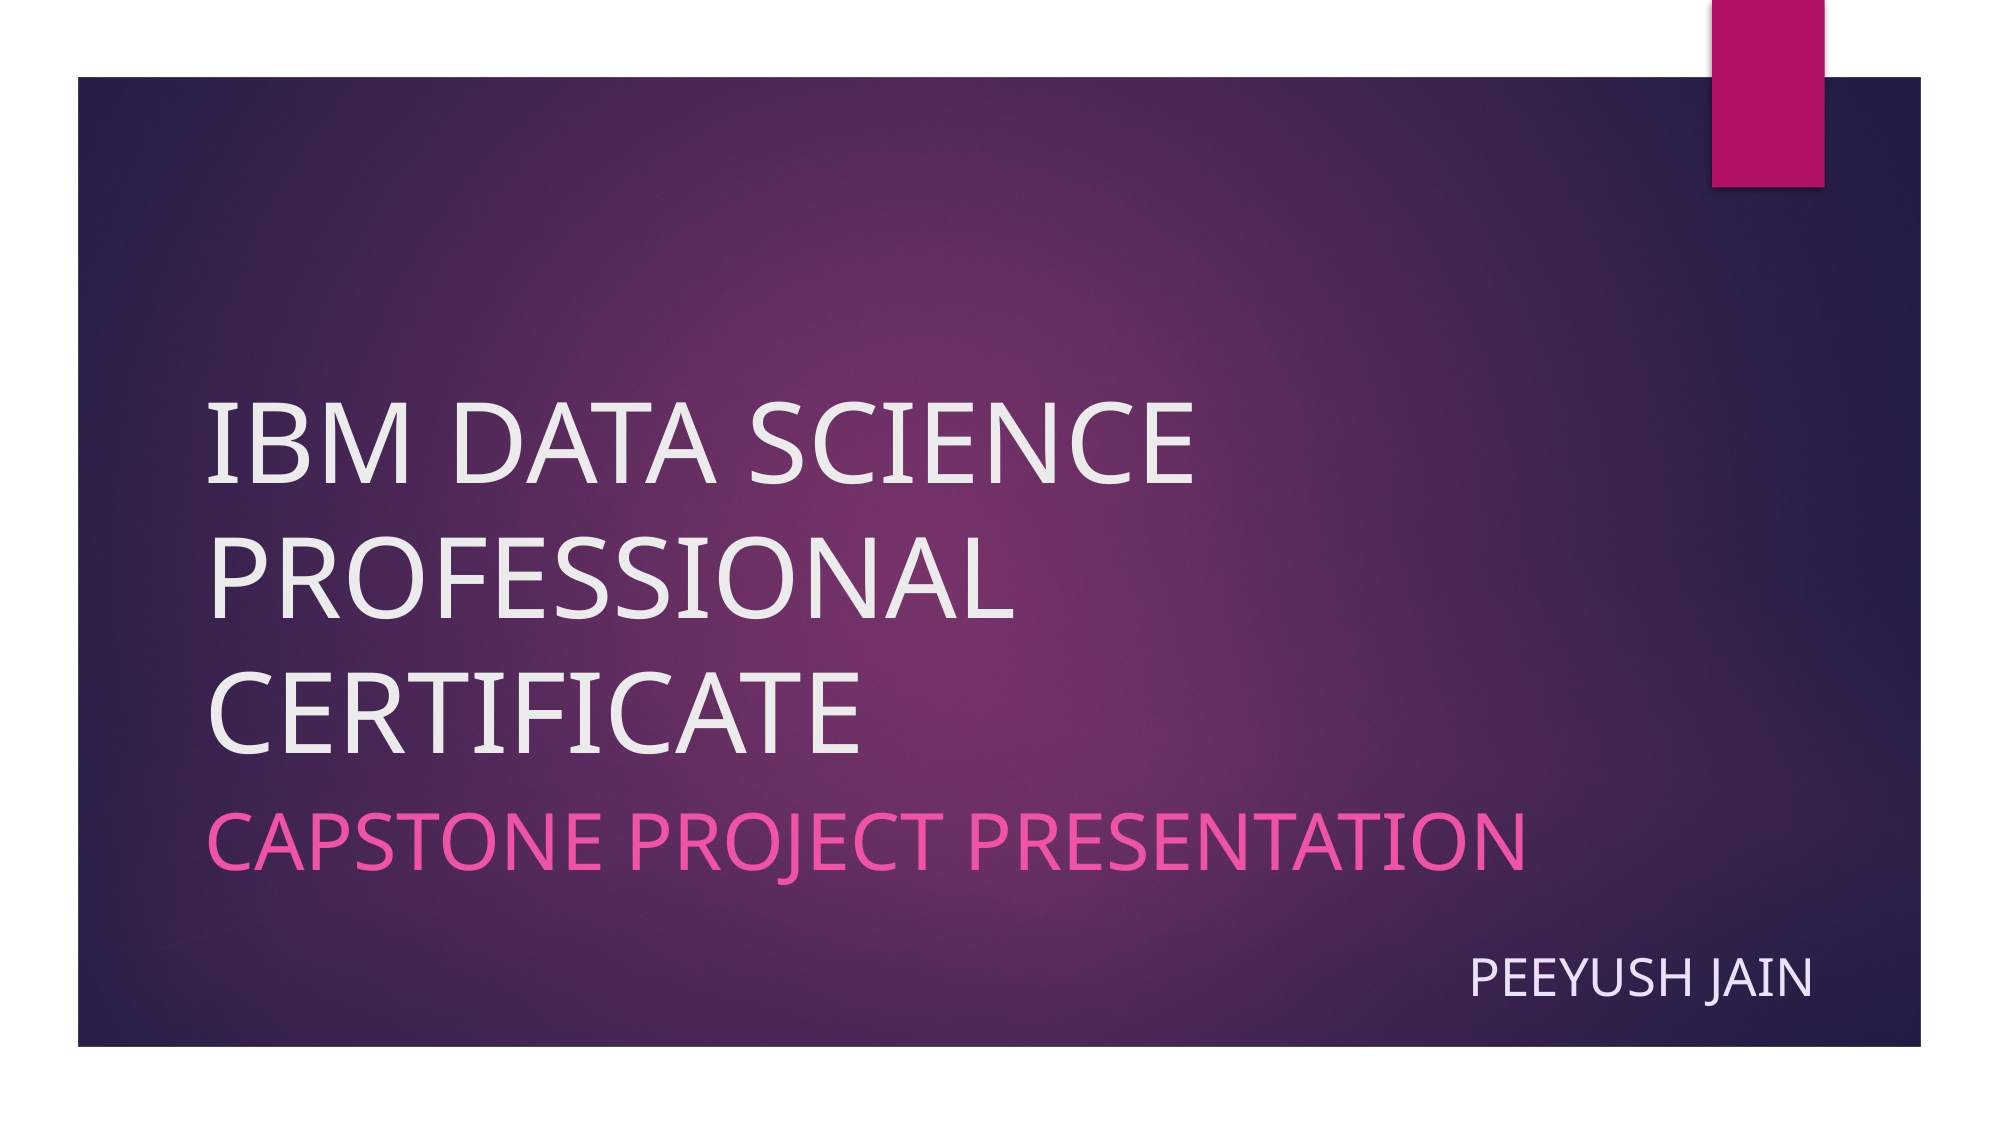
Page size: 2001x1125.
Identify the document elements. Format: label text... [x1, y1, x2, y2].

text_box PEEYUSH JAIN [1453, 936, 1923, 1053]
subtitle CAPSTONE PROJECT PRESENTATION [189, 783, 1638, 925]
title IBM DATA SCIENCE PROFESSIONAL CERTIFICATE [189, 344, 1638, 783]
